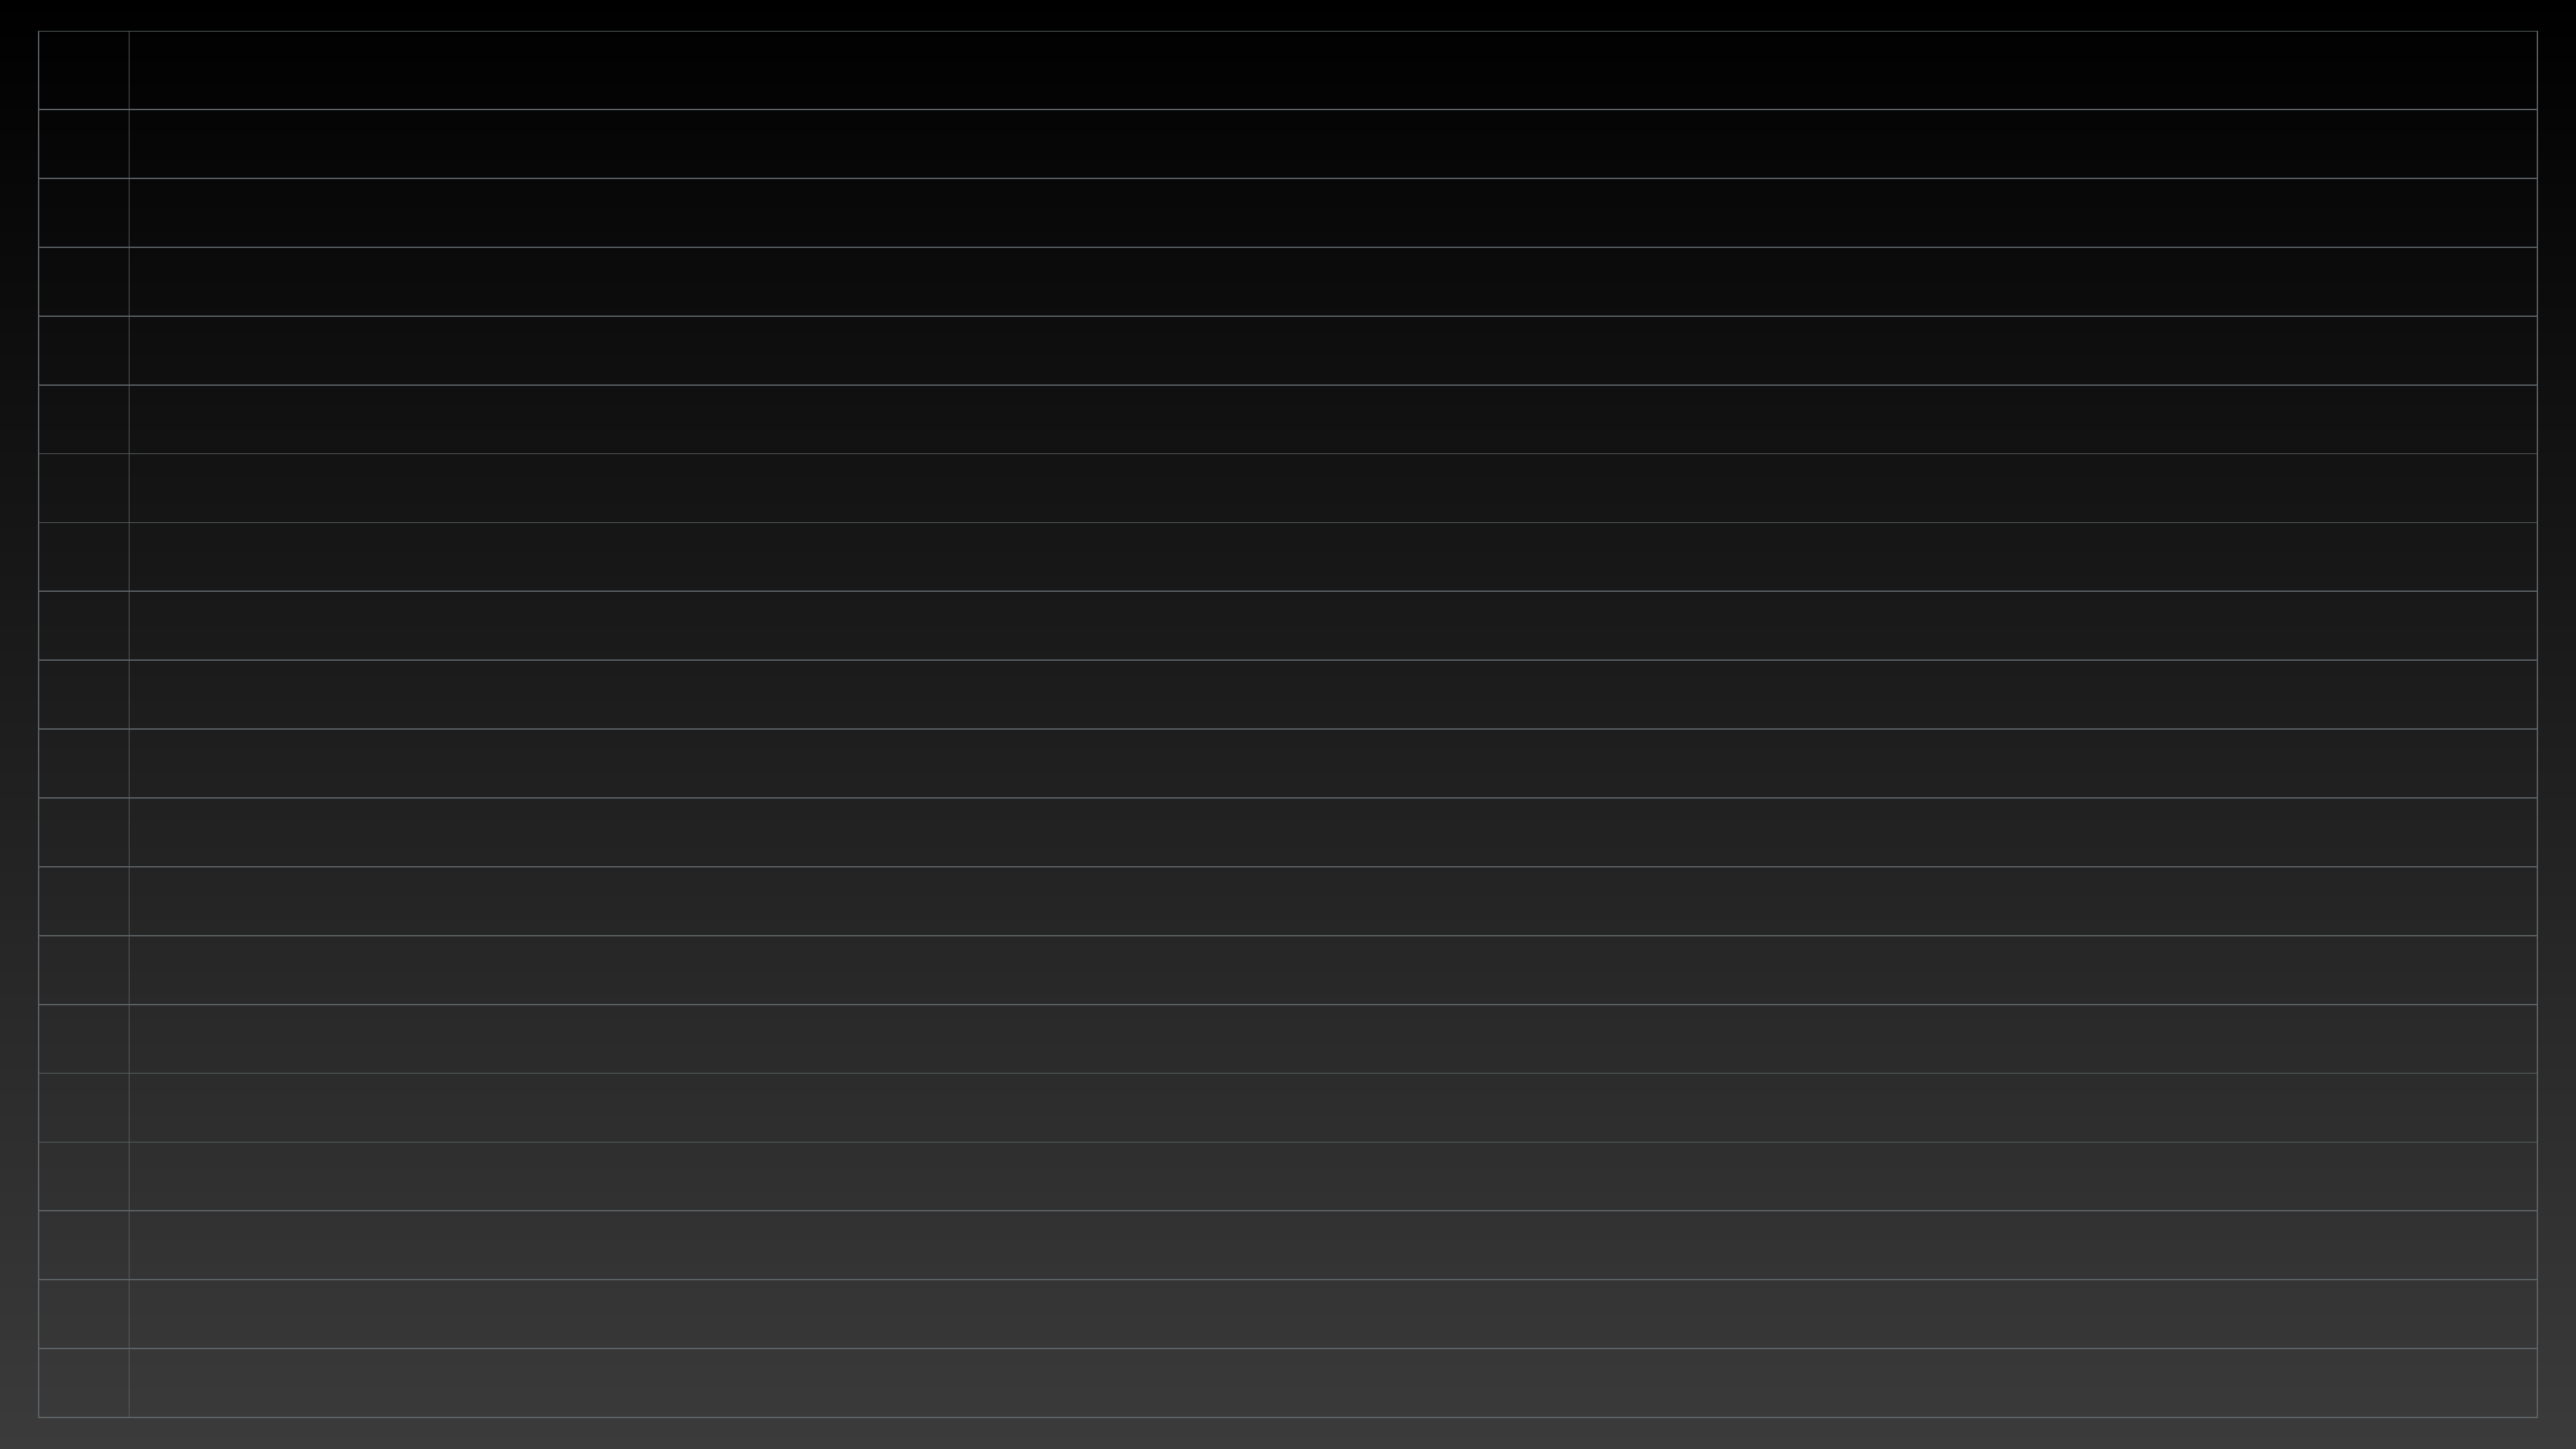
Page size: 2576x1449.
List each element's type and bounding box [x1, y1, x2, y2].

table_cell [129, 592, 2537, 659]
table_cell [39, 730, 129, 797]
table_cell [39, 661, 129, 728]
table_cell [39, 1280, 129, 1348]
table_cell [129, 386, 2537, 453]
table_cell [129, 1005, 2537, 1073]
table_cell [39, 799, 129, 866]
table_cell [39, 936, 129, 1004]
table_cell [39, 1349, 129, 1417]
table_cell [39, 386, 129, 453]
table_cell [39, 1211, 129, 1279]
table_cell [39, 523, 129, 591]
table_cell [39, 1074, 129, 1142]
table_cell [129, 110, 2537, 178]
table_cell [129, 1349, 2537, 1417]
table_cell [129, 1142, 2537, 1210]
table_header [129, 32, 2537, 109]
table_cell [129, 317, 2537, 384]
table_cell [129, 1074, 2537, 1142]
table_cell [39, 179, 129, 247]
table_cell [129, 730, 2537, 797]
table_cell [39, 248, 129, 316]
table_cell [39, 1005, 129, 1073]
table_cell [39, 592, 129, 659]
table_cell [129, 936, 2537, 1004]
table_cell [129, 799, 2537, 866]
table_cell [129, 661, 2537, 728]
table_cell [129, 867, 2537, 935]
table_cell [129, 1280, 2537, 1348]
table_cell [129, 454, 2537, 522]
table_header [39, 32, 129, 109]
table_cell [129, 248, 2537, 316]
table_cell [39, 1142, 129, 1210]
table_cell [129, 523, 2537, 591]
table_cell [129, 179, 2537, 247]
table_cell [39, 110, 129, 178]
table_cell [39, 317, 129, 384]
table_cell [39, 454, 129, 522]
table_cell [129, 1211, 2537, 1279]
table_cell [39, 867, 129, 935]
